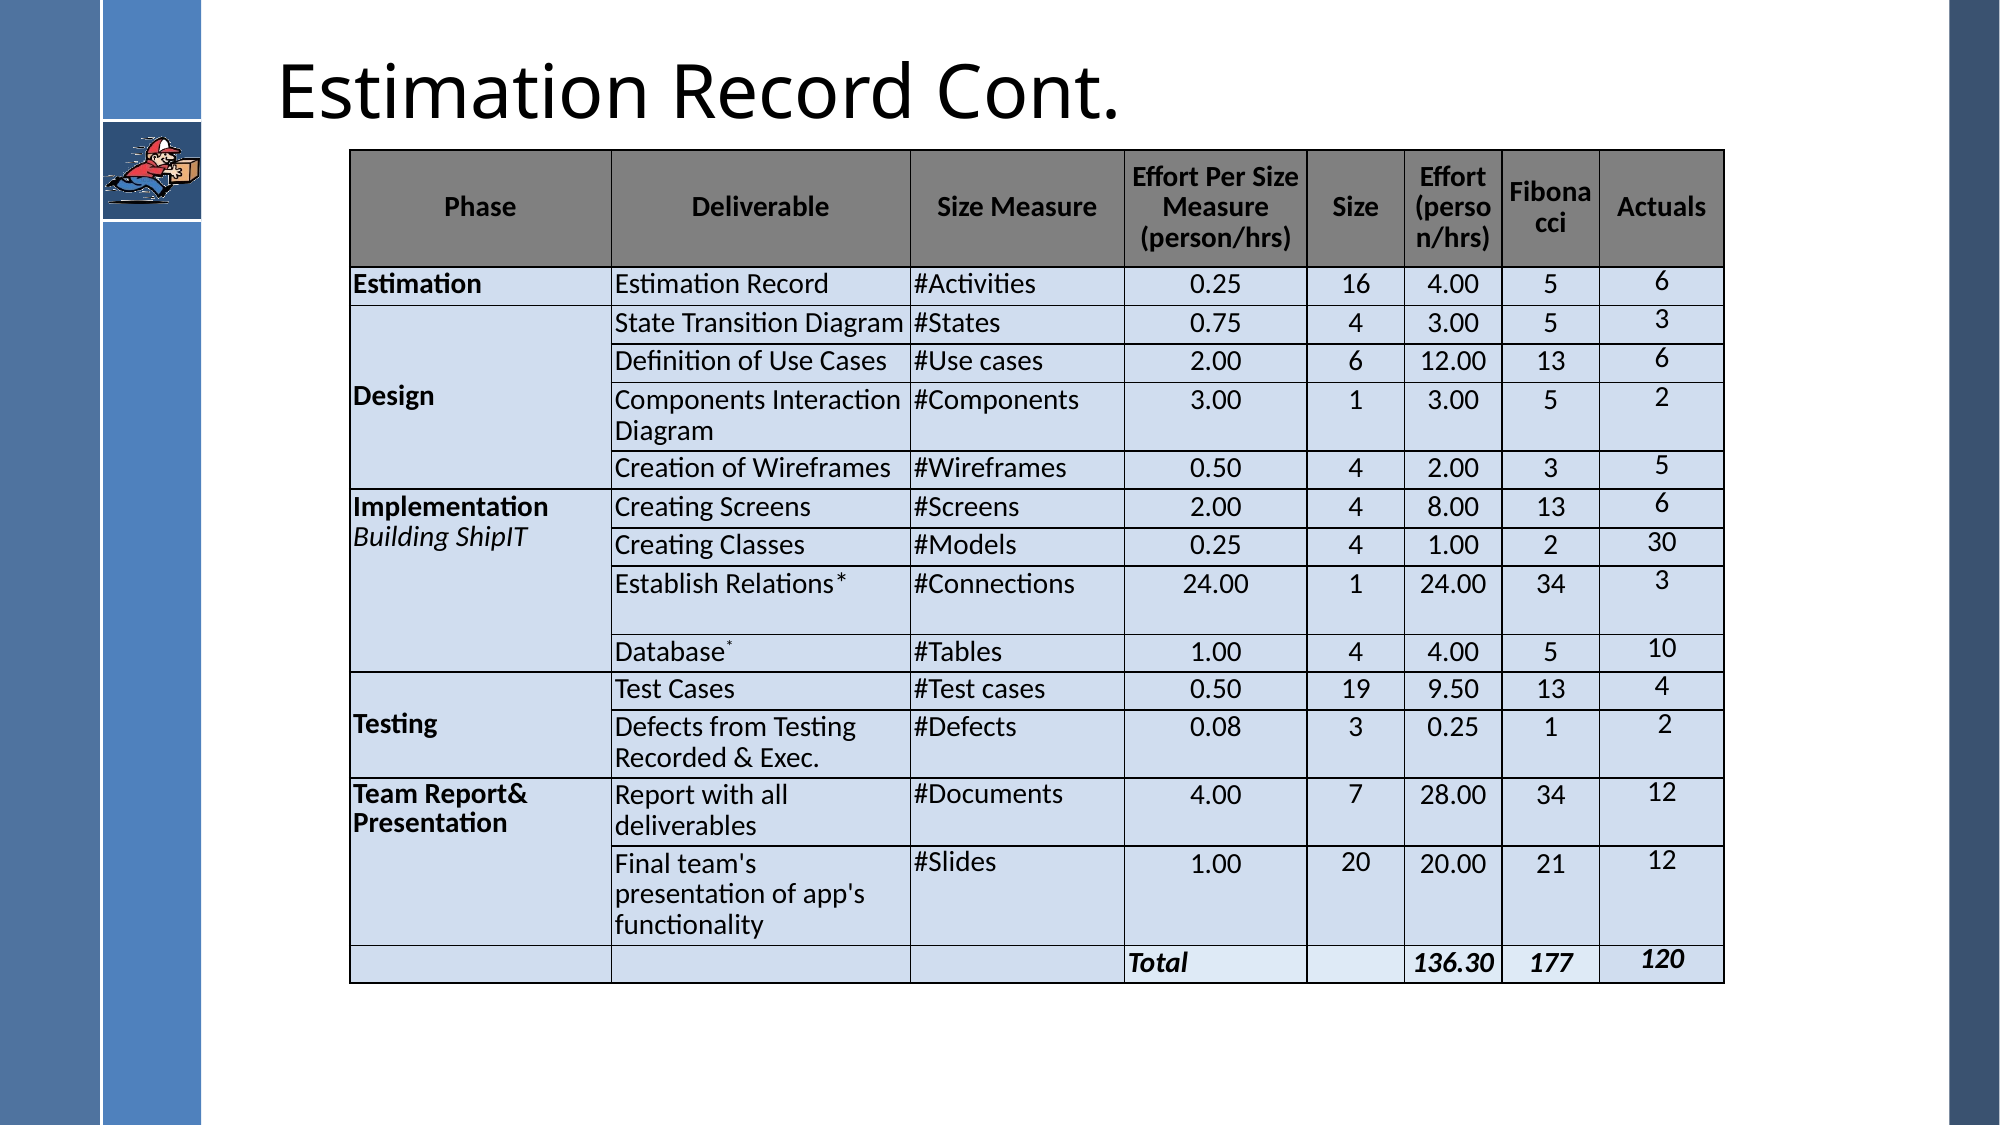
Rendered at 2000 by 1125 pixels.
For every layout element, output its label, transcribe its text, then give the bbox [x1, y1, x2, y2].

table_cell 4 [1308, 529, 1404, 565]
table_cell Establish Relations* [612, 567, 910, 634]
table_cell 19 [1308, 673, 1404, 709]
table_cell 3 [1600, 567, 1723, 634]
table_header Actuals [1600, 151, 1723, 266]
table_cell 0.50 [1125, 452, 1306, 488]
table_cell 4 [1308, 635, 1404, 671]
table_cell Final team's presentation of app's functionality [612, 847, 910, 945]
table_cell 7 [1308, 779, 1404, 845]
table_cell 21 [1503, 847, 1599, 945]
table_cell 5 [1600, 452, 1723, 488]
table_cell 1.00 [1125, 847, 1306, 945]
table_cell #Tables [911, 635, 1124, 671]
table_cell 0.25 [1125, 268, 1306, 305]
table_cell 5 [1503, 383, 1599, 450]
table_cell 3.00 [1405, 383, 1501, 450]
table_cell 0.08 [1125, 711, 1306, 777]
table_cell 28.00 [1405, 779, 1501, 845]
table_cell 6 [1600, 268, 1723, 305]
table_cell 1 [1308, 383, 1404, 450]
table_cell 1 [1308, 567, 1404, 634]
table_cell #Documents [911, 779, 1124, 845]
table_cell 2 [1600, 383, 1723, 450]
table_cell 24.00 [1125, 567, 1306, 634]
table_cell 16 [1308, 268, 1404, 305]
table_cell State Transition Diagram [612, 306, 910, 343]
table_cell 30 [1600, 529, 1723, 565]
table_cell #Defects [911, 711, 1124, 777]
table_cell 6 [1308, 345, 1404, 382]
table_cell 3 [1308, 711, 1404, 777]
table_header Effort Per Size Measure (person/hrs) [1125, 151, 1306, 266]
table_cell 3 [1600, 306, 1723, 343]
table_cell 1.00 [1125, 635, 1306, 671]
table_cell #Use cases [911, 345, 1124, 382]
table_cell #Test cases [911, 673, 1124, 709]
table_cell Definition of Use Cases [612, 345, 910, 382]
table_cell Test Cases [612, 673, 910, 709]
table_cell #Screens [911, 490, 1124, 527]
picture [102, 137, 200, 204]
table_cell 13 [1503, 490, 1599, 527]
table_cell 5 [1503, 268, 1599, 305]
table_cell Database* [612, 635, 910, 671]
table_cell Implementation Building ShipIT [351, 490, 611, 671]
table_cell 13 [1503, 673, 1599, 709]
table_cell 4.00 [1405, 268, 1501, 305]
table_cell 3 [1503, 452, 1599, 488]
table_cell 6 [1600, 345, 1723, 382]
table_cell 5 [1503, 306, 1599, 343]
table_cell 20.00 [1405, 847, 1501, 945]
table_cell Creating Classes [612, 529, 910, 565]
table_cell 1 [1503, 711, 1599, 777]
table_header Deliverable [612, 151, 910, 266]
table_cell Estimation Record [612, 268, 910, 305]
table_cell 0.75 [1125, 306, 1306, 343]
table_cell 3.00 [1125, 383, 1306, 450]
table_cell Creating Screens [612, 490, 910, 527]
table_cell 10 [1600, 635, 1723, 671]
table_cell Testing [351, 673, 611, 777]
table_cell #Wireframes [911, 452, 1124, 488]
table_cell #Connections [911, 567, 1124, 634]
table_cell 2.00 [1125, 345, 1306, 382]
table_cell [1308, 946, 1404, 982]
table_cell 0.25 [1125, 529, 1306, 565]
table_cell [612, 946, 910, 982]
table_cell 12 [1600, 847, 1723, 945]
table_cell 2.00 [1405, 452, 1501, 488]
table_cell 2 [1503, 529, 1599, 565]
table_cell 2 [1600, 711, 1723, 777]
table_cell 6 [1600, 490, 1723, 527]
table_cell 4 [1308, 490, 1404, 527]
table_cell 13 [1503, 345, 1599, 382]
table_cell 177 [1503, 946, 1599, 982]
table_cell 120 [1600, 946, 1723, 982]
table_cell Report with all deliverables [612, 779, 910, 845]
table_header Fibonacci [1503, 151, 1599, 266]
table_cell #States [911, 306, 1124, 343]
table_cell 12.00 [1405, 345, 1501, 382]
table_cell Creation of Wireframes [612, 452, 910, 488]
table_cell 24.00 [1405, 567, 1501, 634]
table_cell 12 [1600, 779, 1723, 845]
table_cell Components Interaction Diagram [612, 383, 910, 450]
table_cell Team Report& Presentation [351, 779, 611, 945]
table_header Size Measure [911, 151, 1124, 266]
table_cell Design [351, 306, 611, 488]
table_cell #Models [911, 529, 1124, 565]
table_header Effort (person/hrs) [1405, 151, 1501, 266]
table_cell #Activities [911, 268, 1124, 305]
table_cell 9.50 [1405, 673, 1501, 709]
table_cell 0.25 [1405, 711, 1501, 777]
table_cell 34 [1503, 567, 1599, 634]
table_cell 4 [1600, 673, 1723, 709]
table_cell 20 [1308, 847, 1404, 945]
table_cell Total [1125, 946, 1306, 982]
table_cell #Slides [911, 847, 1124, 945]
table_cell 8.00 [1405, 490, 1501, 527]
table_cell 4.00 [1125, 779, 1306, 845]
table_header Size [1308, 151, 1404, 266]
table_cell 1.00 [1405, 529, 1501, 565]
table_cell [911, 946, 1124, 982]
table_header Phase [351, 151, 611, 266]
table_cell Estimation [351, 268, 611, 305]
table_cell 4.00 [1405, 635, 1501, 671]
table_cell 2.00 [1125, 490, 1306, 527]
table_cell #Components [911, 383, 1124, 450]
table_cell [351, 946, 611, 982]
table_cell 4 [1308, 306, 1404, 343]
table_cell 5 [1503, 635, 1599, 671]
table_cell 4 [1308, 452, 1404, 488]
table_cell 34 [1503, 779, 1599, 845]
title Estimation Record Cont. [261, 29, 1867, 233]
table_cell 136.30 [1405, 946, 1501, 982]
table_cell 0.50 [1125, 673, 1306, 709]
table_cell Defects from Testing Recorded & Exec. [612, 711, 910, 777]
table_cell 3.00 [1405, 306, 1501, 343]
